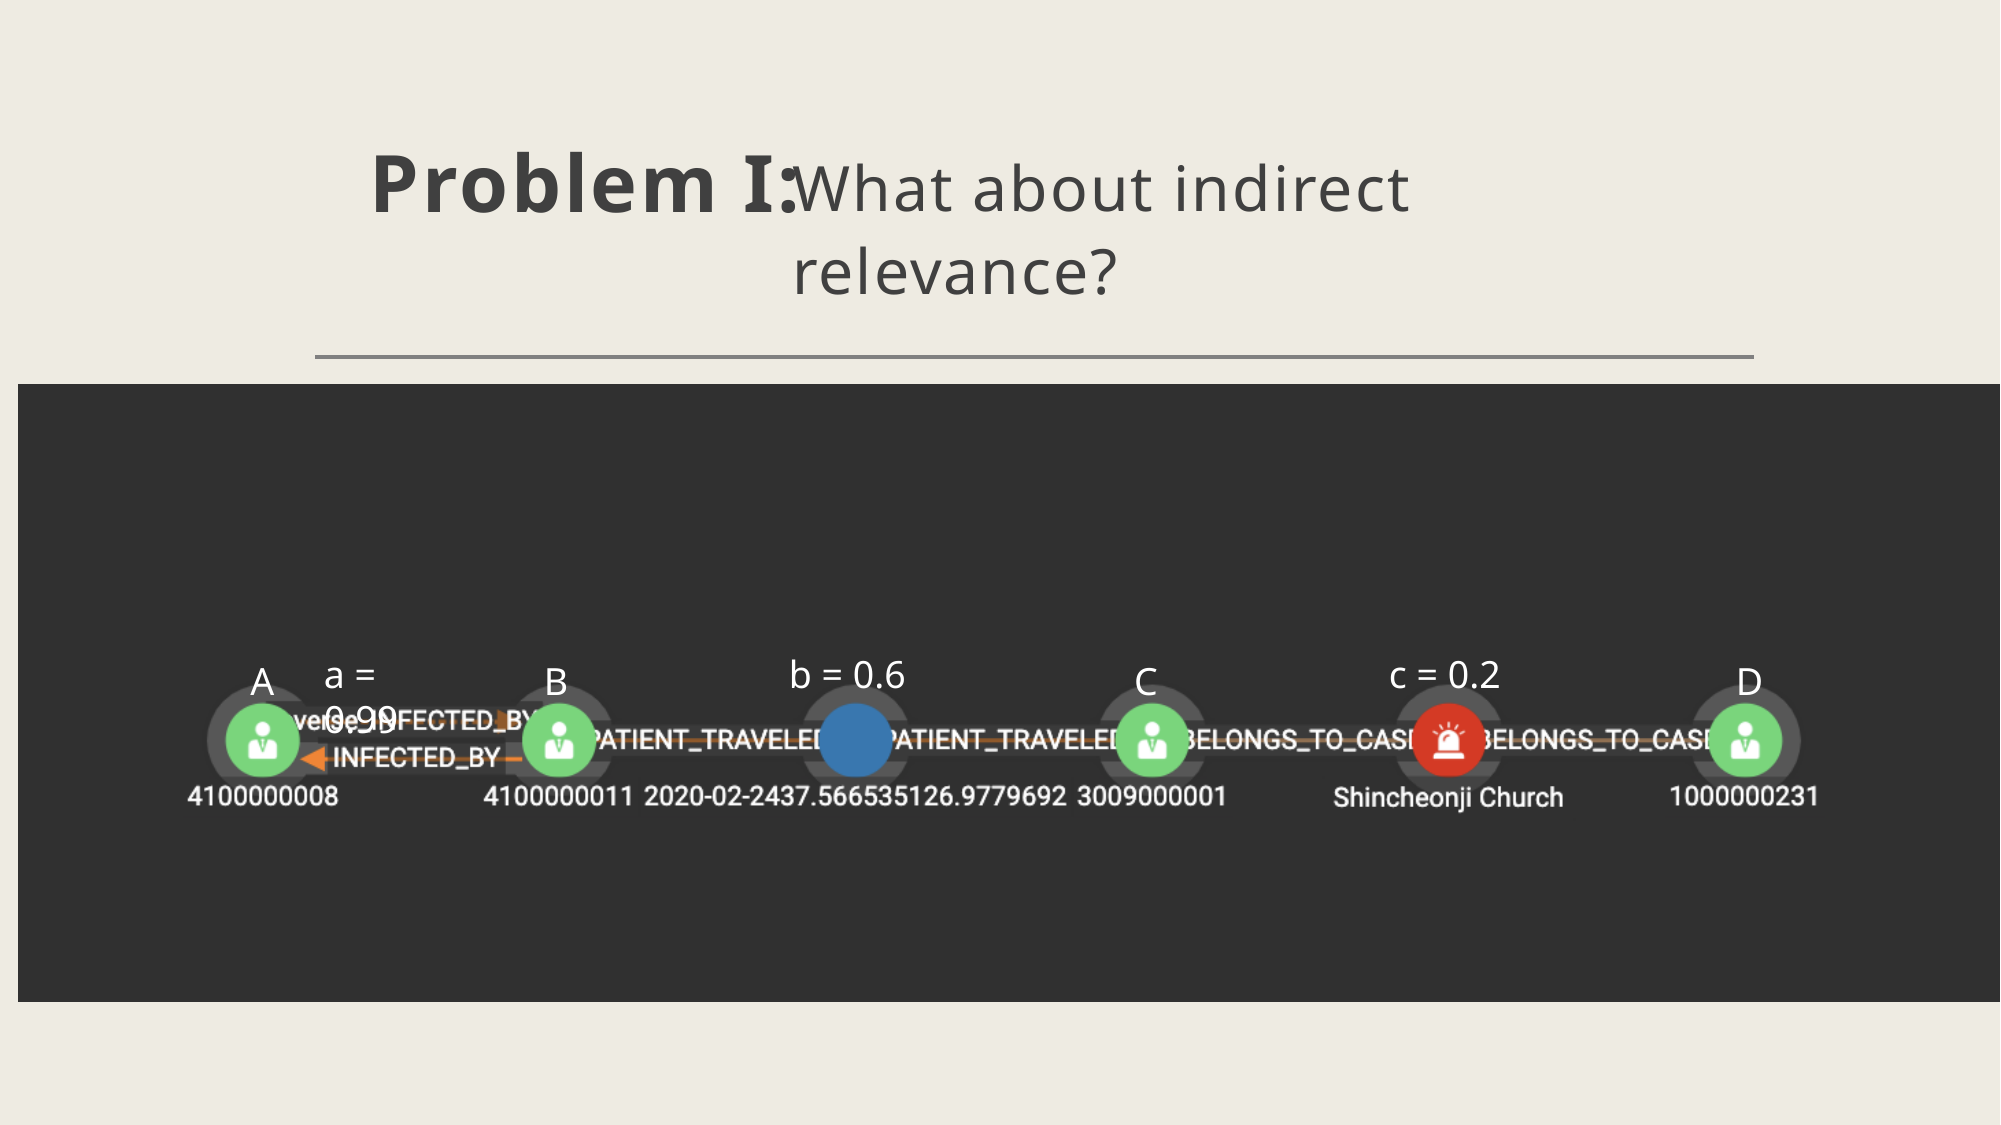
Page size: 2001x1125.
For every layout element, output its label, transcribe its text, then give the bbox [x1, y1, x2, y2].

title Problem I: [352, 22, 1791, 243]
picture [17, 384, 2000, 1002]
list What about indirect relevance? [774, 123, 1762, 243]
